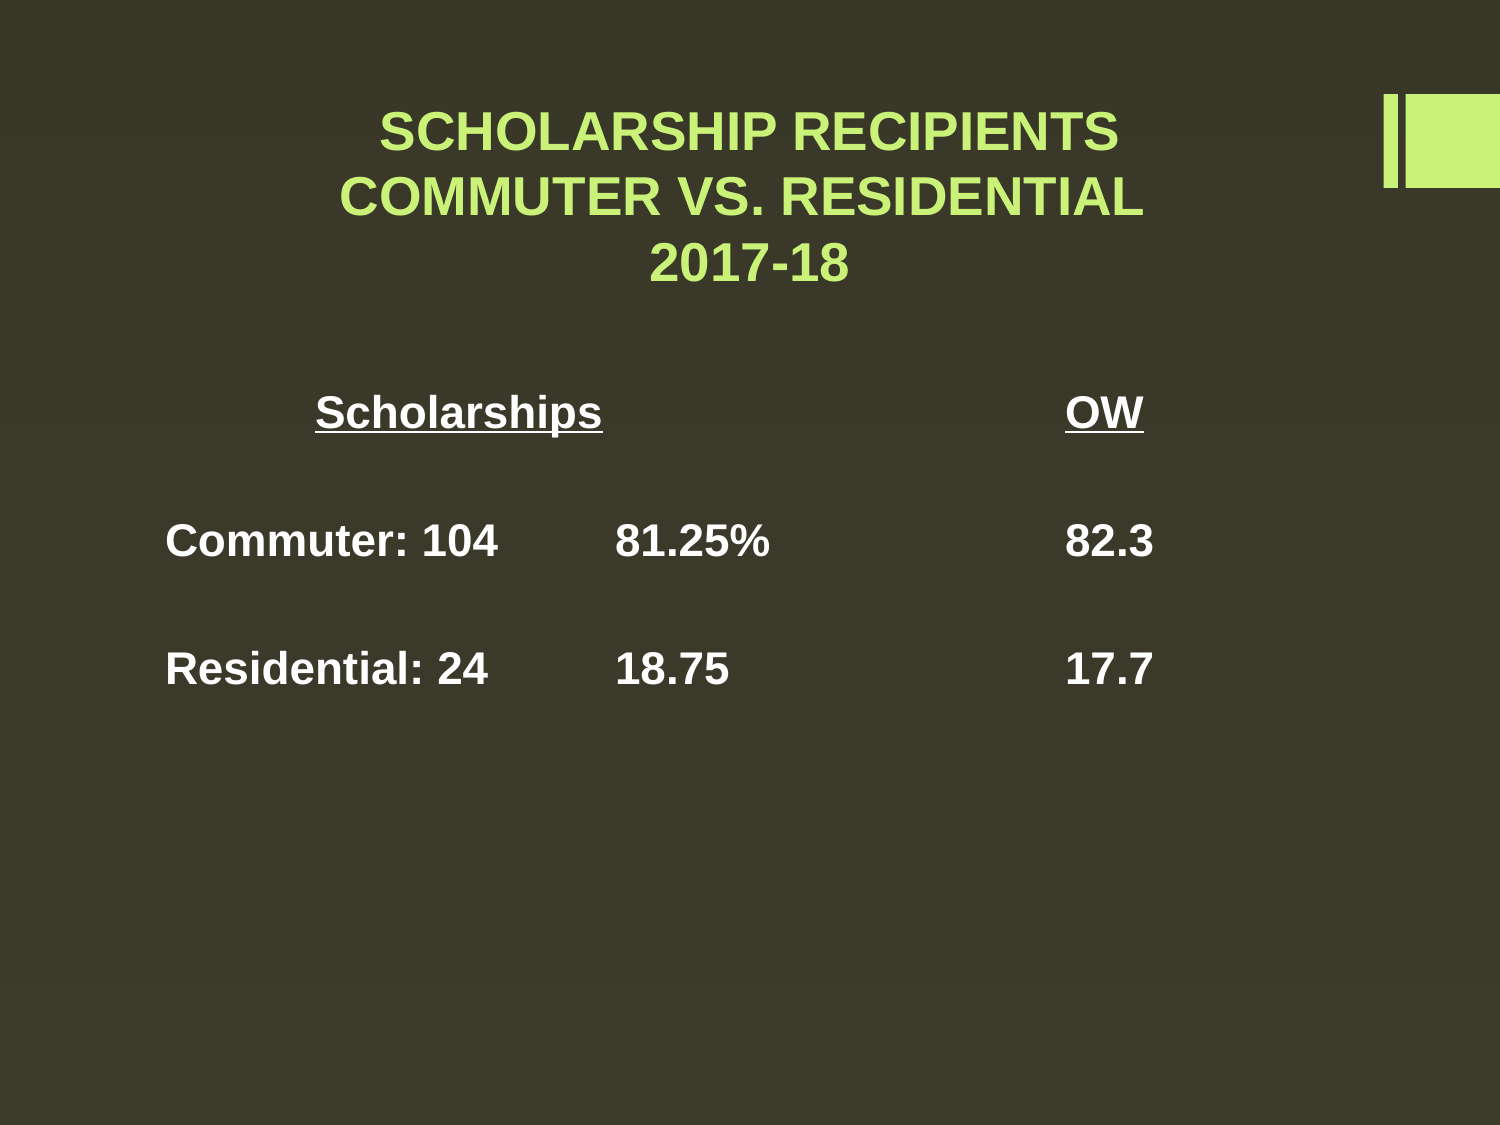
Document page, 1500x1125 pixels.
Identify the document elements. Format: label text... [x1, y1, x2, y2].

title SCHOLARSHIP RECIPIENTS COMMUTER VS. RESIDENTIAL 2017-18 [150, 87, 1350, 300]
subtitle Scholarships OW Commuter: 104 81.25% 82.3 Residential: 24 18.75 17.7 [150, 375, 1350, 900]
